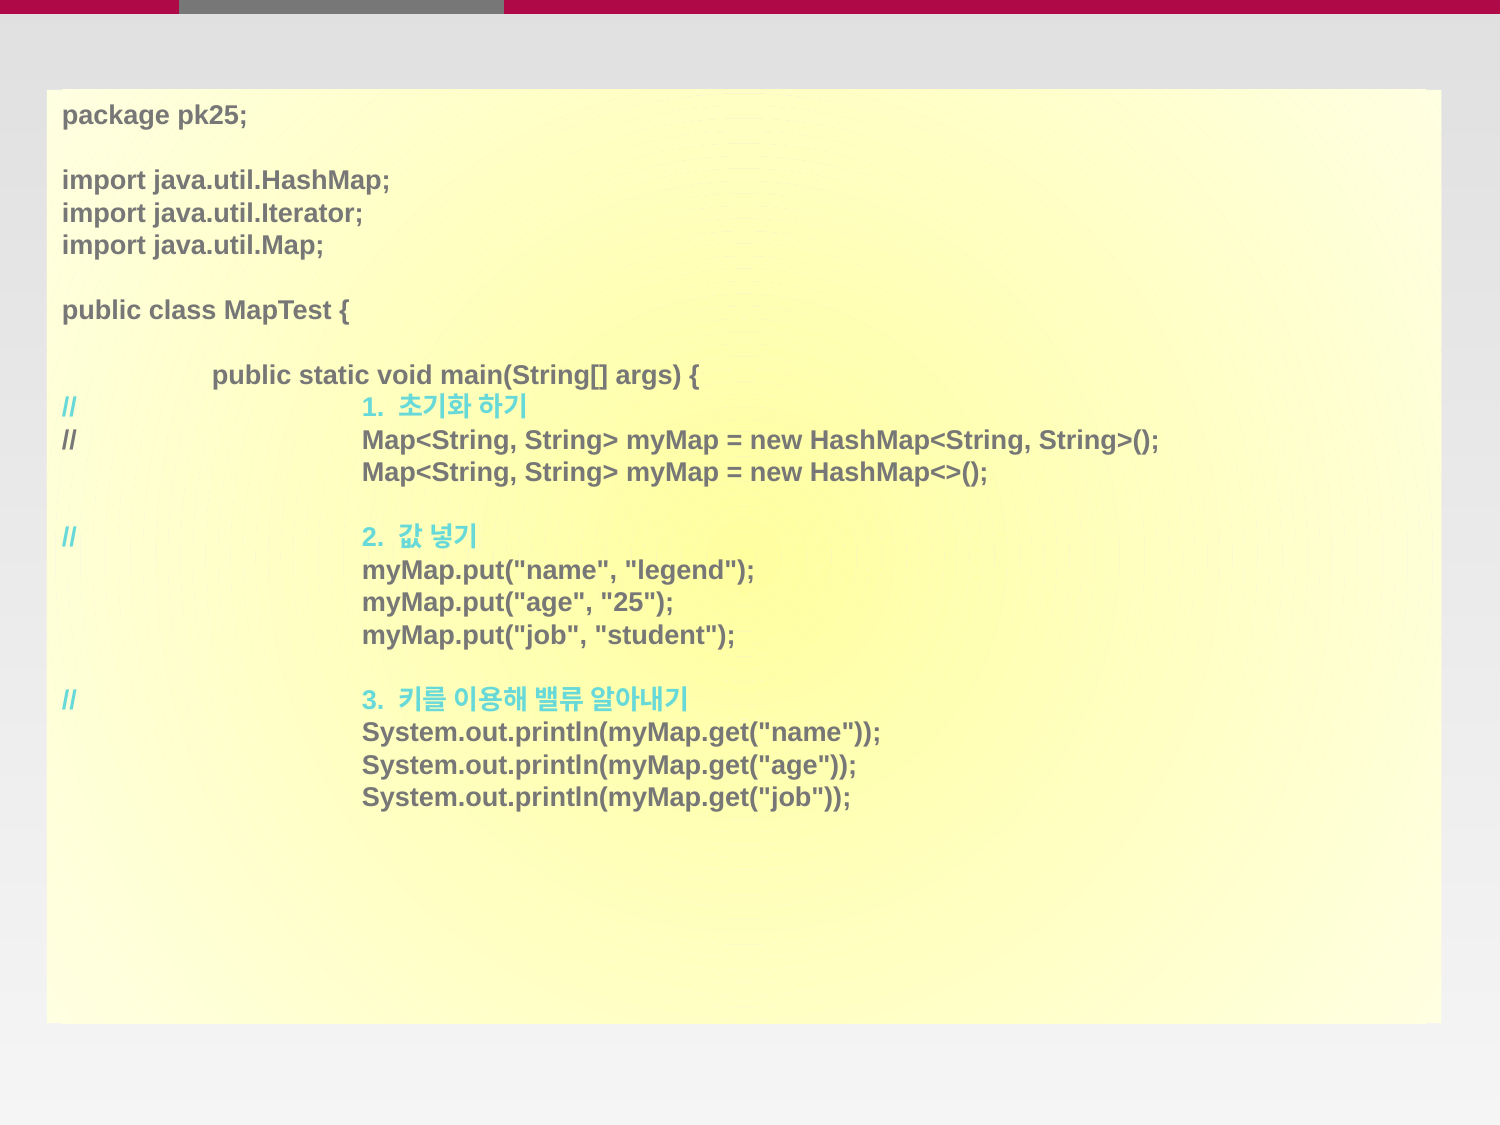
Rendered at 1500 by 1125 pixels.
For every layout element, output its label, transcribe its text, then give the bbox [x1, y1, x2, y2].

text_box package pk25; import java.util.HashMap; import java.util.Iterator; import java.util.Map; public class MapTest { public static void main(String[] args) { // 1. 초기화 하기 // Map<String, String> myMap = new HashMap<String, String>(); Map<String, String> myMap = new HashMap<>(); // 2. 값 넣기 myMap.put("name", "legend"); myMap.put("age", "25"); myMap.put("job", "student"); // 3. 키를 이용해 밸류 알아내기 System.out.println(myMap.get("name")); System.out.println(myMap.get("age")); System.out.println(myMap.get("job")); [46, 89, 1442, 1024]
